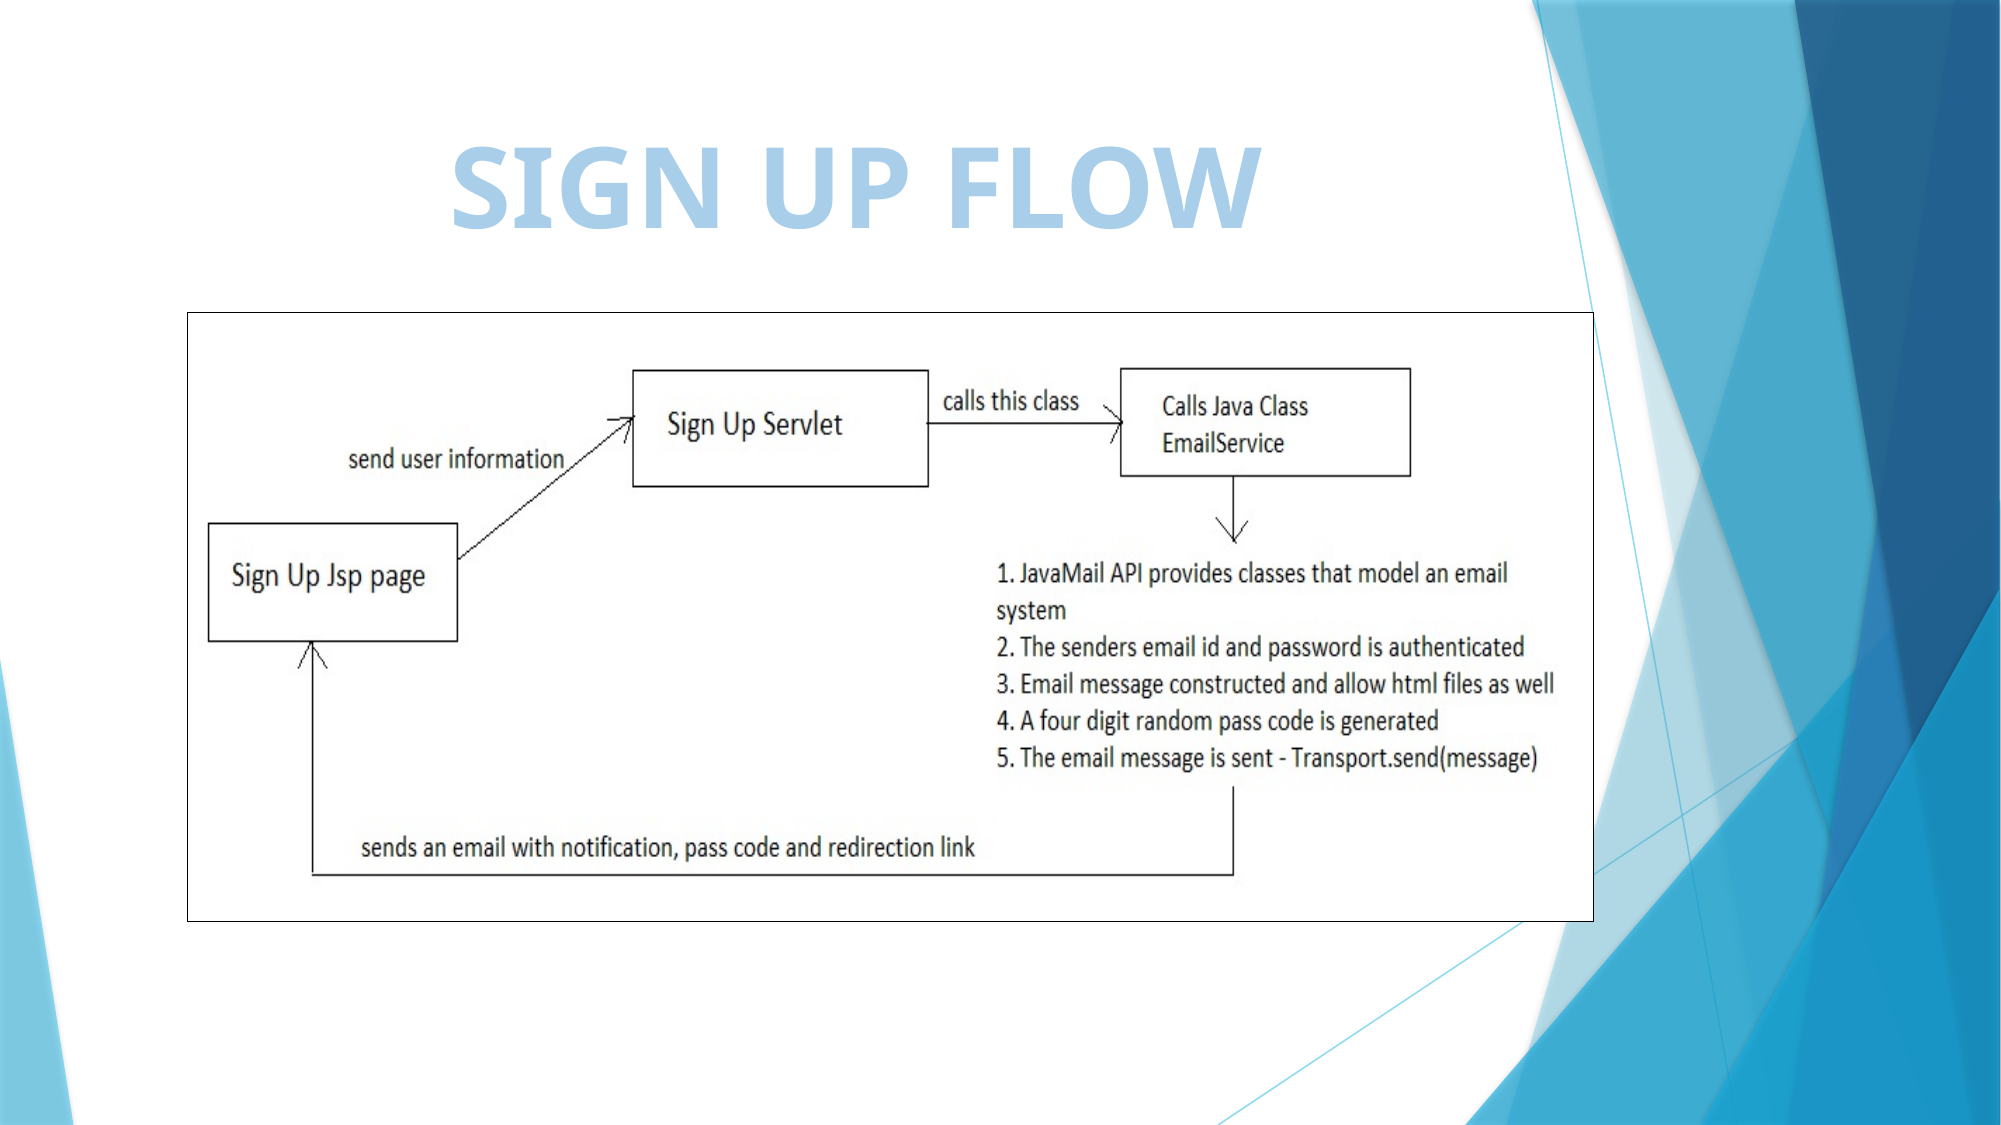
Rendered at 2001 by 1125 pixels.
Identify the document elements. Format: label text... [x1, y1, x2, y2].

text_box SIGN UP FLOW [434, 108, 1278, 259]
picture [186, 311, 1595, 923]
